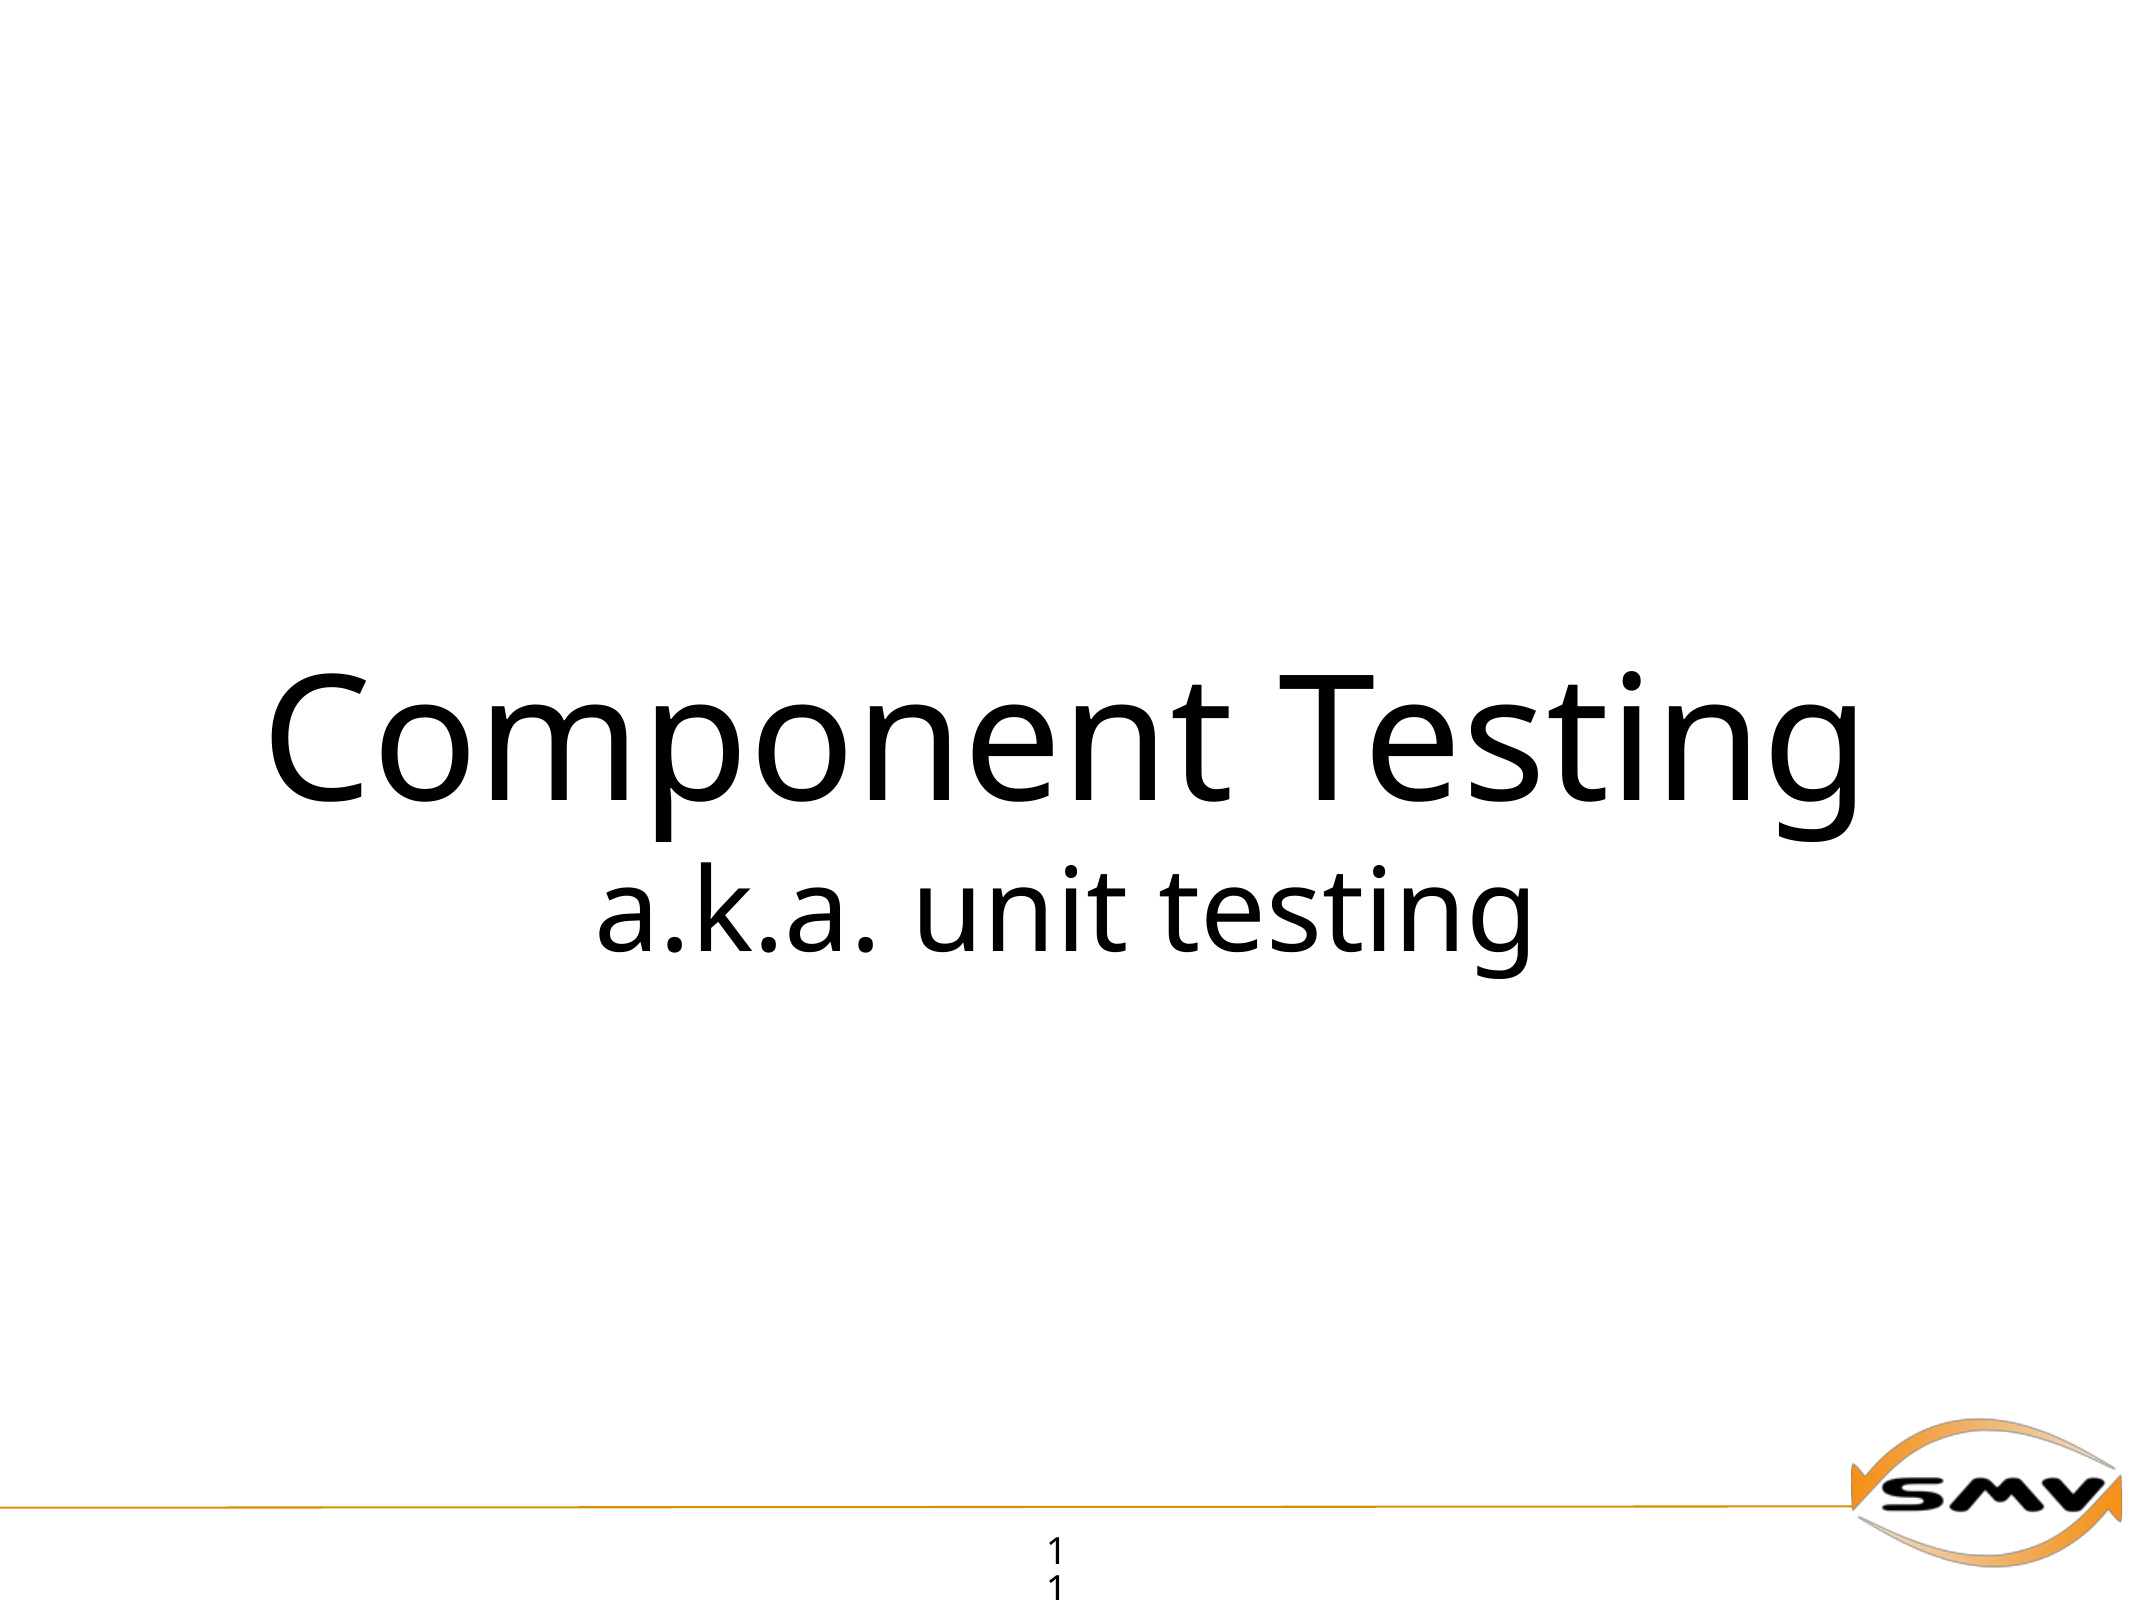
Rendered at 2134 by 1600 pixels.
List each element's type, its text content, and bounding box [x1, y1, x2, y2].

title Component Testing a.k.a. unit testing [207, 486, 1926, 1113]
picture [1851, 1416, 2123, 1588]
slide_number 11 [1036, 1518, 1095, 1580]
